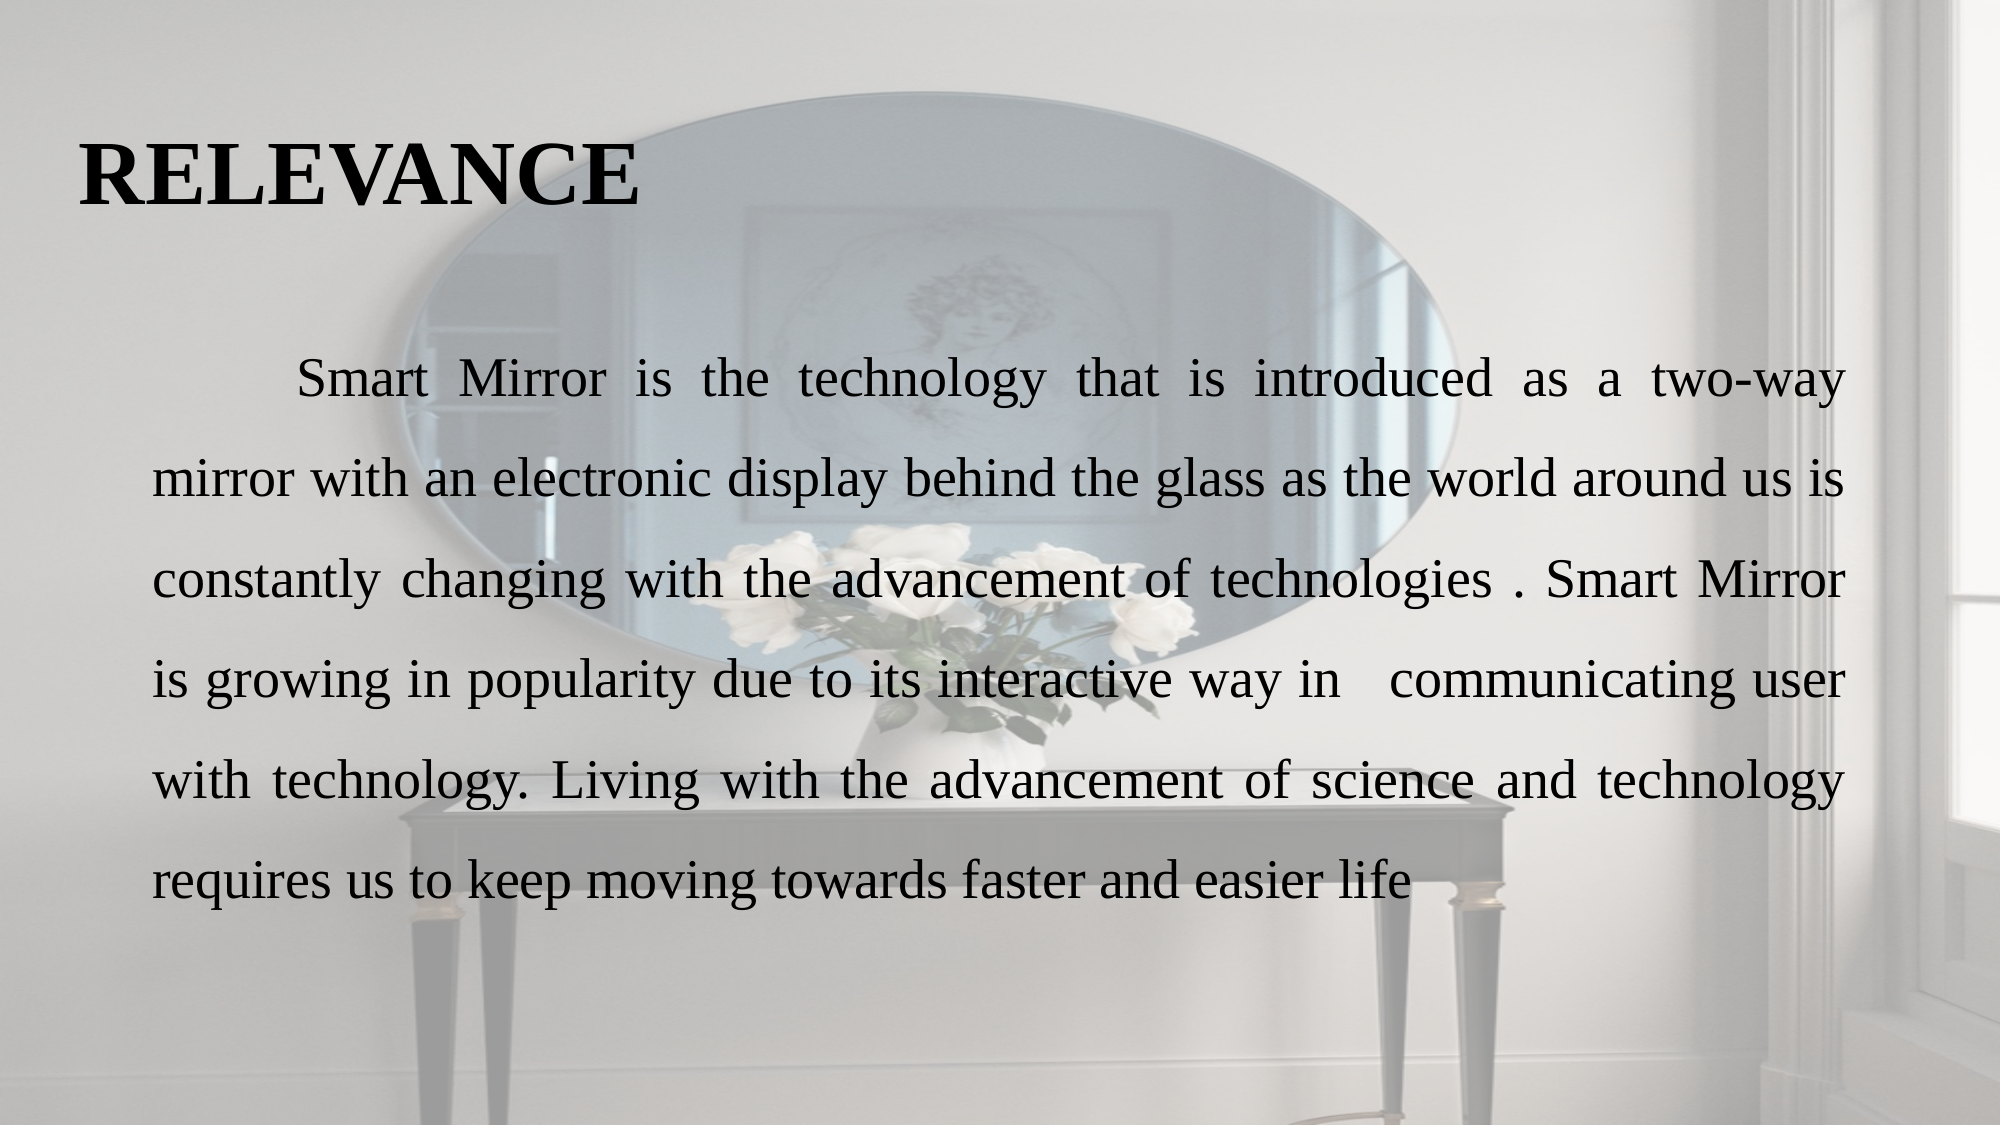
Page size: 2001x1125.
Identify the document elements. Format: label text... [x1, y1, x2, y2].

list Smart Mirror is the technology that is introduced as a two-way mirror with an electronic display behind the glass as the world around us is constantly changing with the advancement of technologies . Smart Mirror is growing in popularity due to its interactive way in communicating user with technology. Living with the advancement of science and technology requires us to keep moving towards faster and easier life [137, 299, 1863, 1014]
title RELEVANCE [64, 66, 1789, 284]
